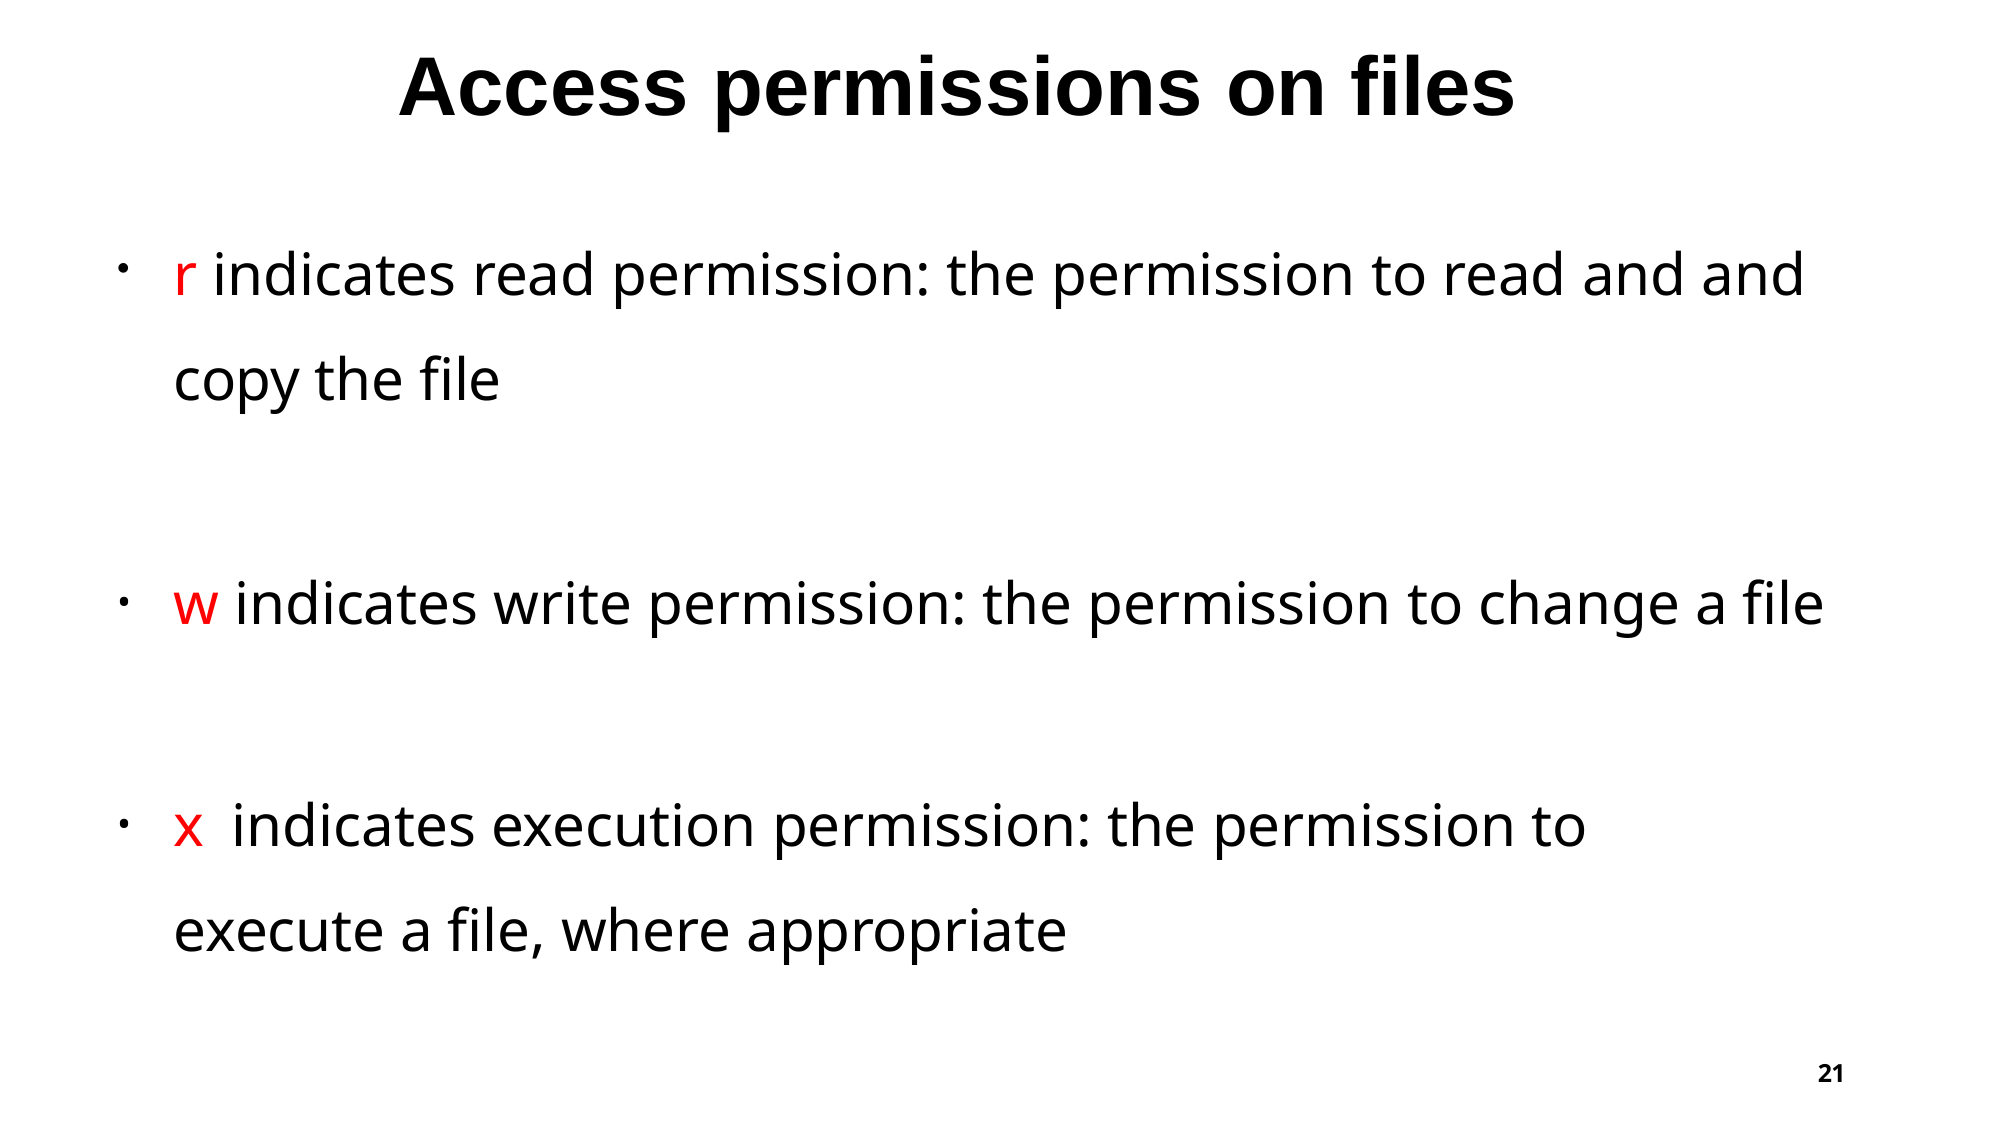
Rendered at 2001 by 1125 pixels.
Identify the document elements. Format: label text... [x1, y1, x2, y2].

slide_number 21 [1811, 1056, 1856, 1125]
text_box r indicates read permission: the permission to read and and copy the file w indicates write permission: the permission to change a file x indicates execution permission: the permission to execute a file, where appropriate [115, 200, 1853, 963]
title Access permissions on files [153, 29, 1764, 200]
